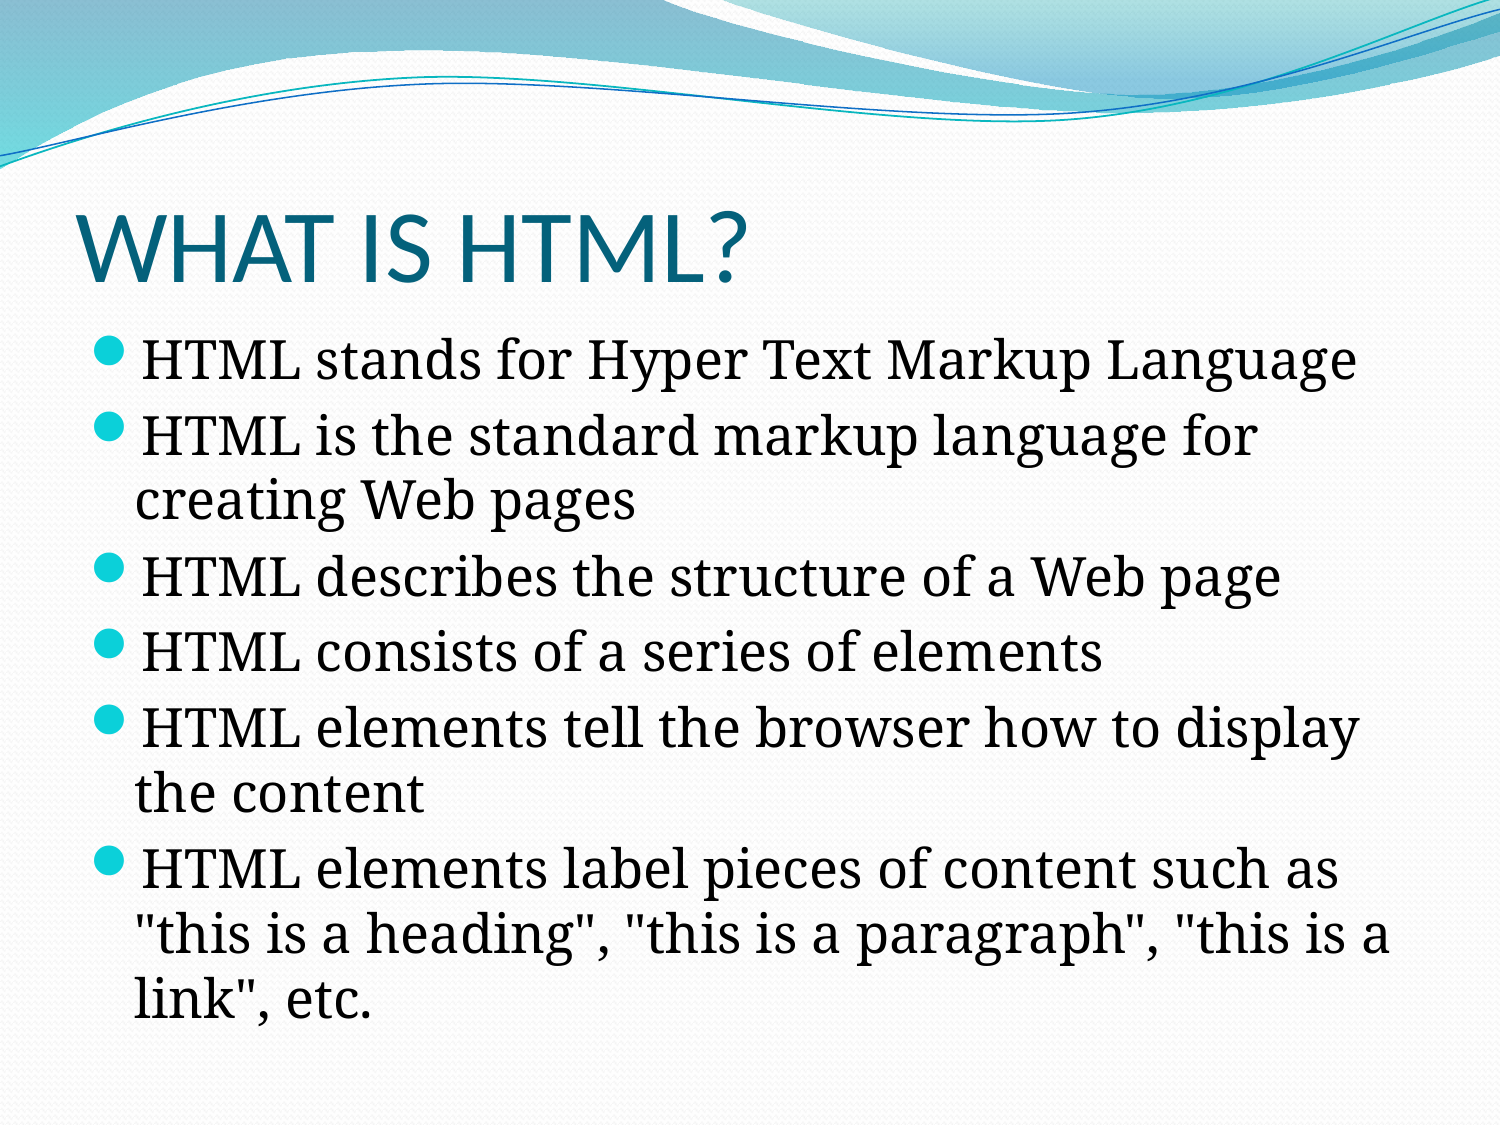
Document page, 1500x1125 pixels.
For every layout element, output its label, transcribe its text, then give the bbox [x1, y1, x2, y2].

title WHAT IS HTML? [75, 115, 1425, 303]
list HTML stands for Hyper Text Markup Language HTML is the standard markup language for creating Web pages HTML describes the structure of a Web page HTML consists of a series of elements HTML elements tell the browser how to display the content HTML elements label pieces of content such as "this is a heading", "this is a paragraph", "this is a link", etc. [75, 317, 1425, 1038]
